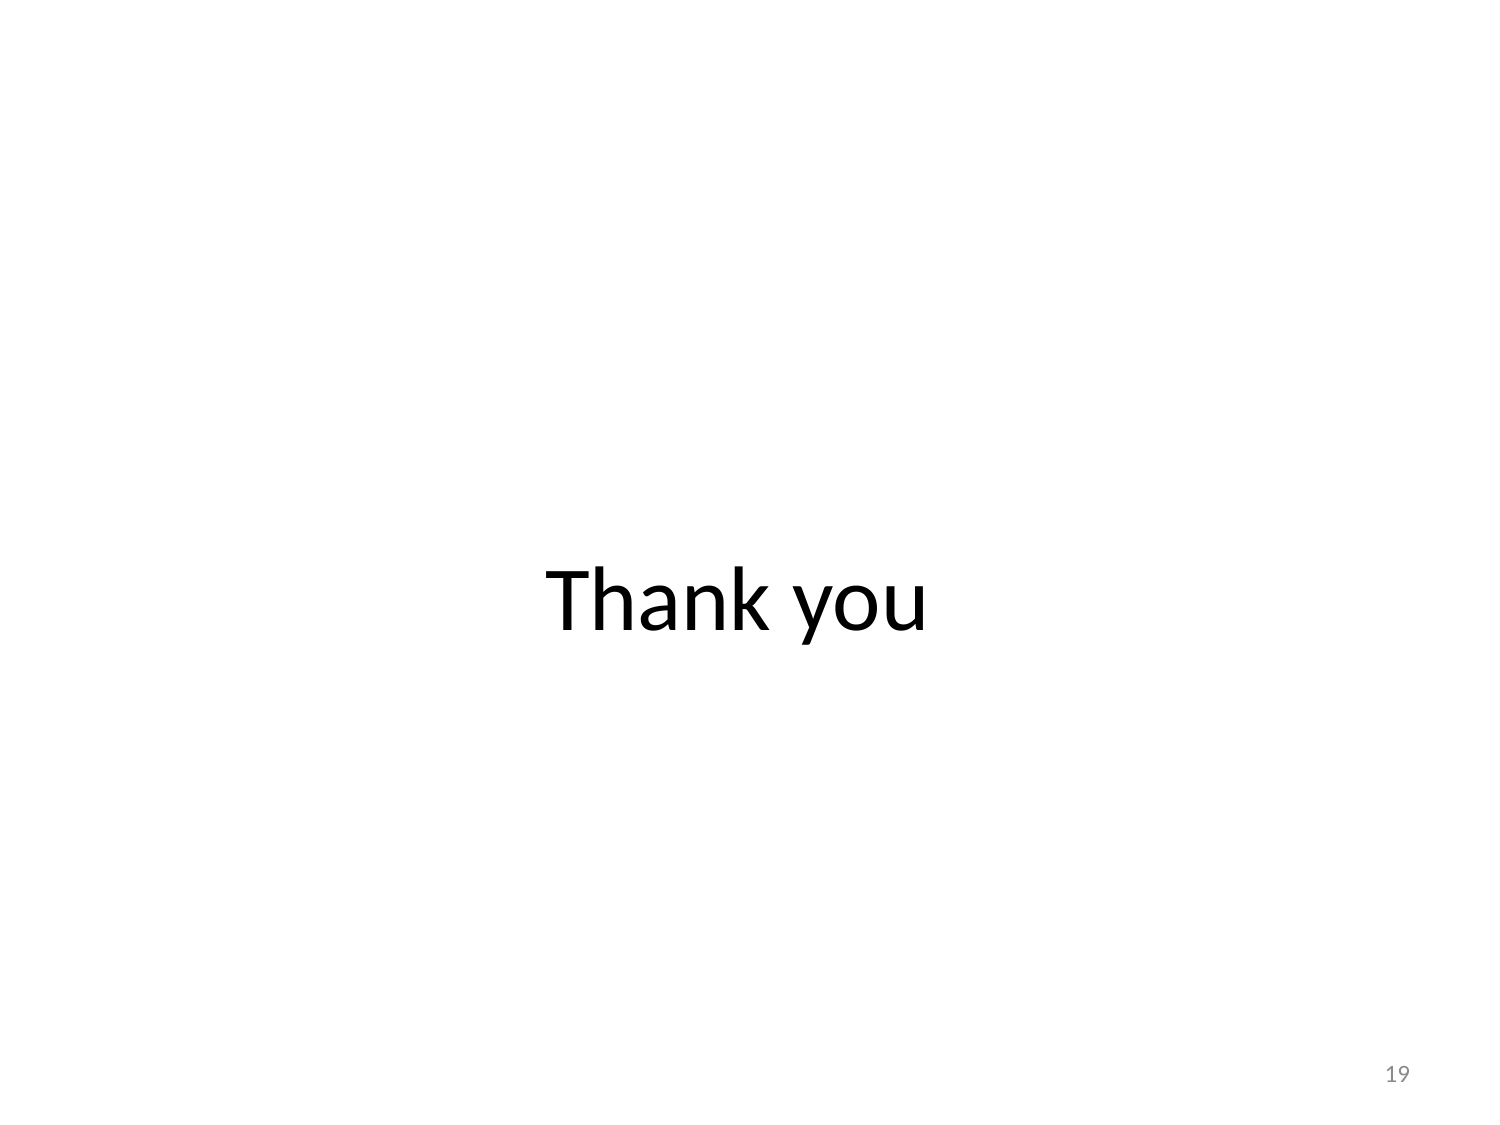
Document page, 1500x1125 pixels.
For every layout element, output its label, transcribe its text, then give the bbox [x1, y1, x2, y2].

slide_number 19 [1074, 1042, 1425, 1103]
title Thank you [62, 500, 1413, 688]
